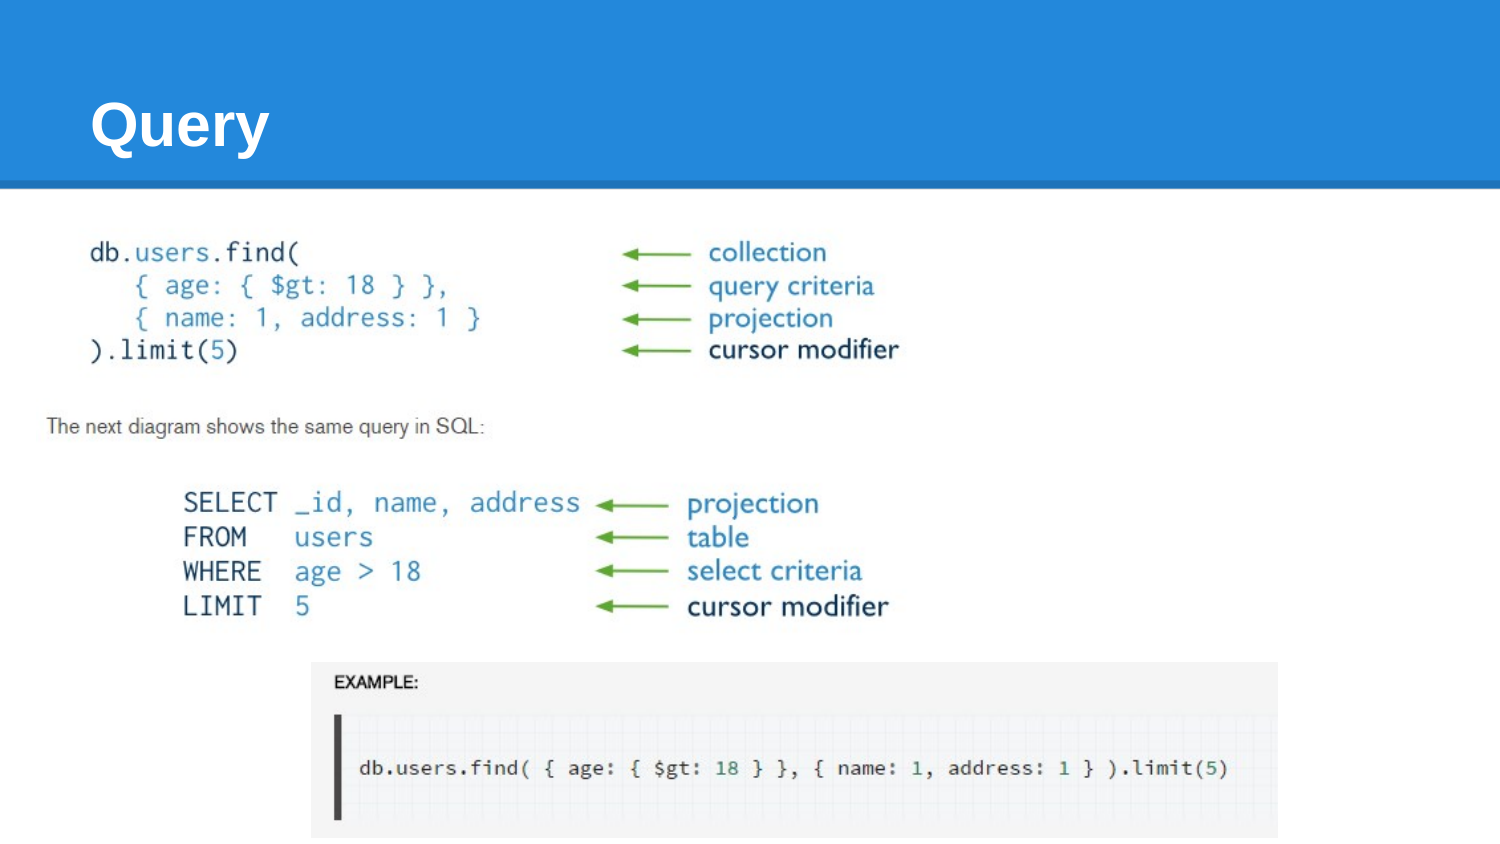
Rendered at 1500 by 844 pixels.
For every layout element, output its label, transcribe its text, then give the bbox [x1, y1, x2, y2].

title Query [75, 33, 1425, 175]
picture [311, 661, 1279, 838]
picture [36, 208, 1014, 650]
